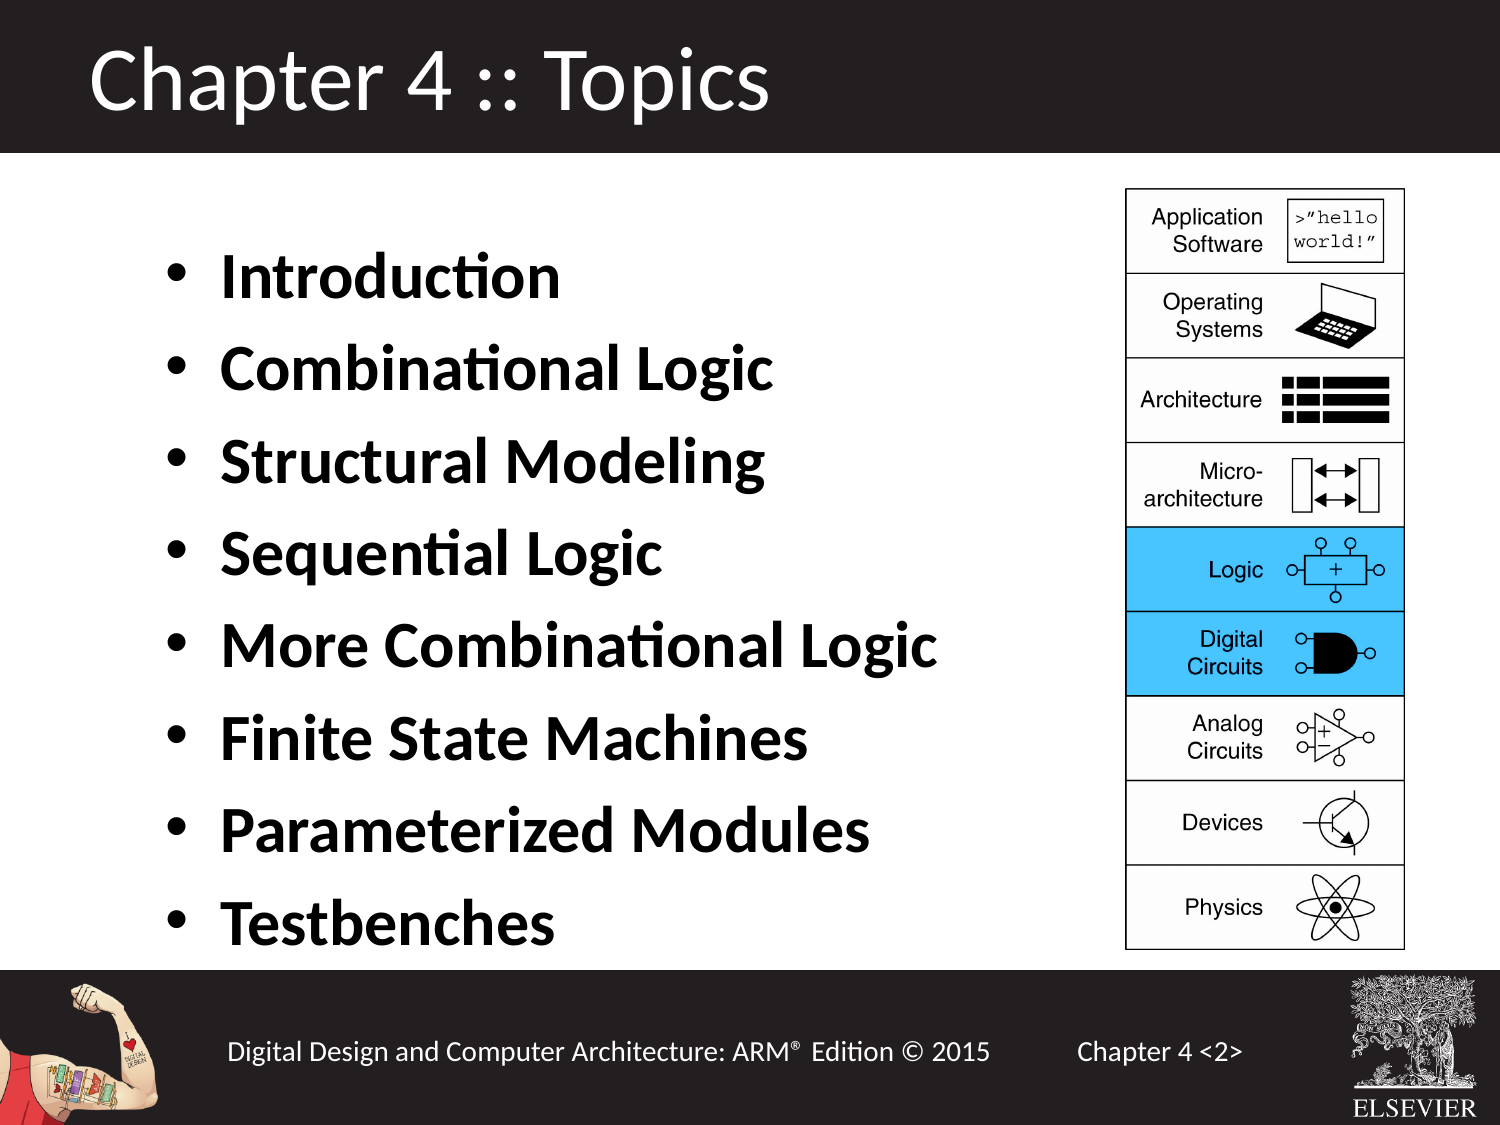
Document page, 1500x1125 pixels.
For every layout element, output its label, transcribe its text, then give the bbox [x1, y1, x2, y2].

picture [1124, 187, 1405, 951]
text_box Introduction Combinational Logic Structural Modeling Sequential Logic More Combinational Logic Finite State Machines Parameterized Modules Testbenches [149, 224, 1213, 968]
picture [0, 979, 163, 1125]
text_box Chapter 4 :: Topics [75, 11, 1375, 136]
picture [1350, 974, 1477, 1117]
